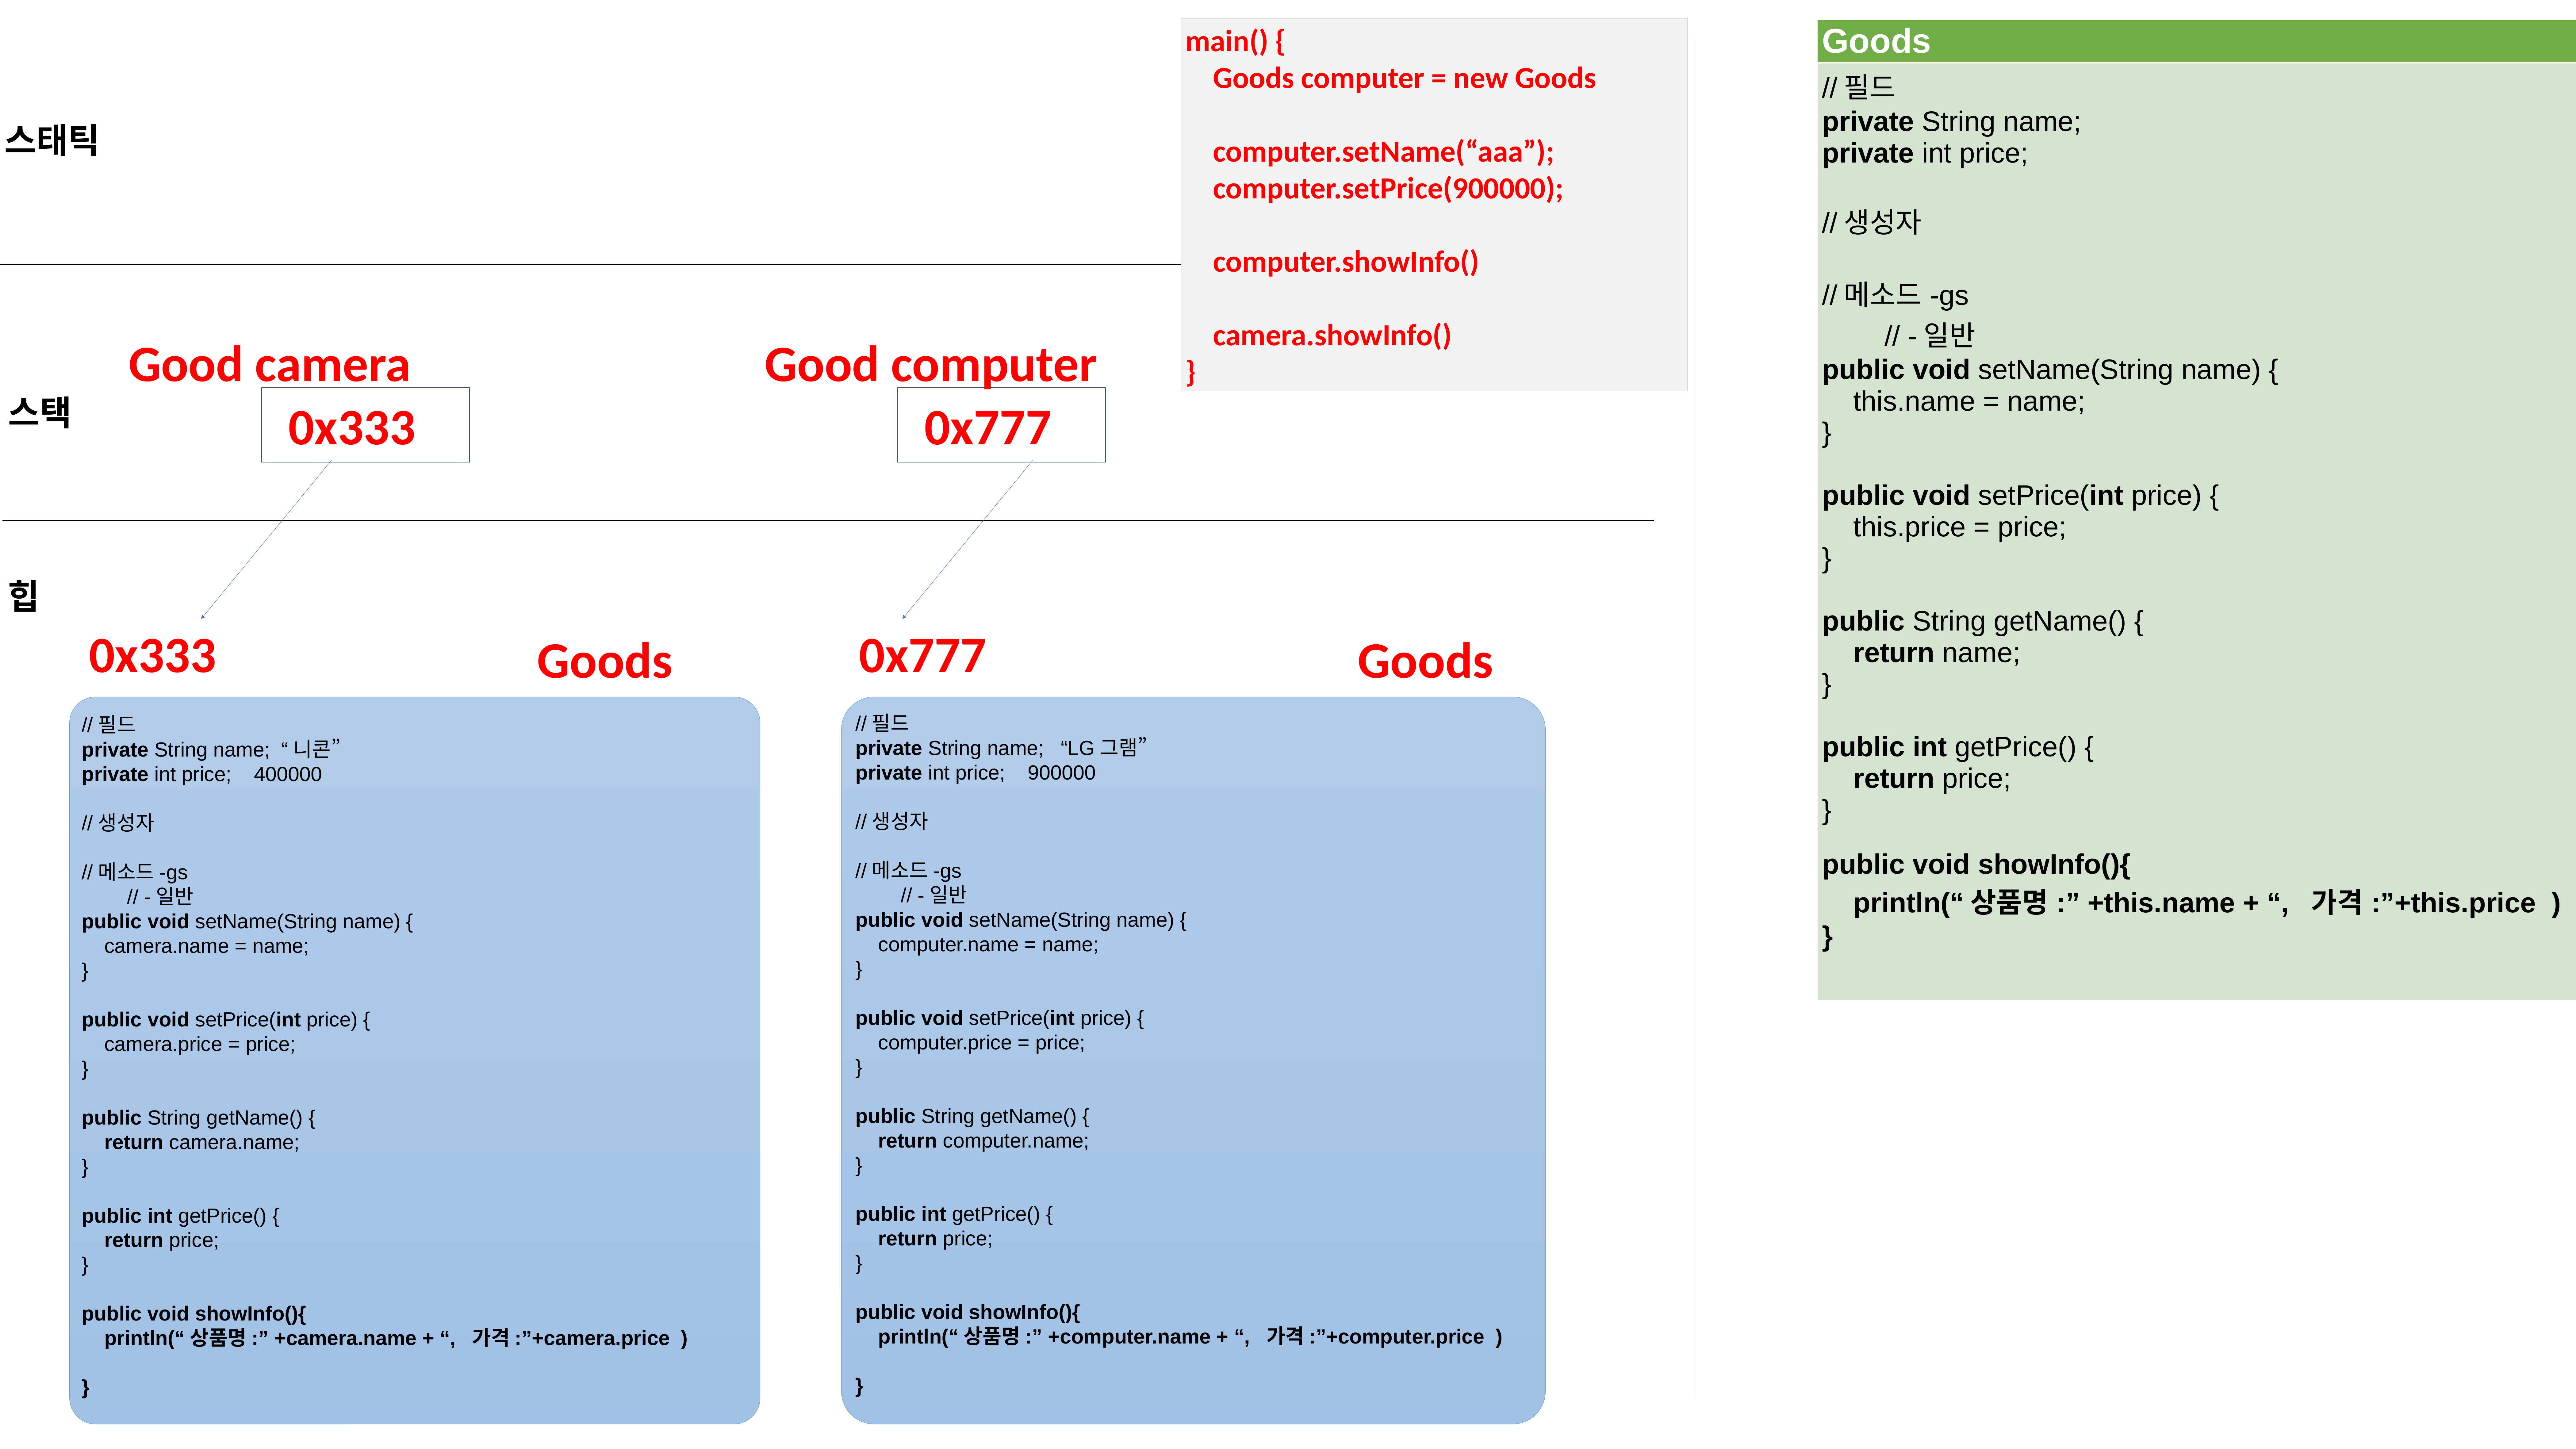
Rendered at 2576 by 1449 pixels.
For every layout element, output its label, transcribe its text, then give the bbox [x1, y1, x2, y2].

table_cell //필드 private String name; private int price; //생성자 //메소드-gs // -일반 public void setName(String name) { this.name = name; } public void setPrice(int price) { this.price = price; } public String getName() { return name; } public int getPrice() { return price; } public void showInfo(){ println(“상품명:” +this.name + “, 가격:”+this.price ) } [1818, 63, 2576, 1000]
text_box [262, 387, 485, 462]
table_header Goods [1818, 20, 2576, 62]
text_box 스택 [4, 389, 107, 435]
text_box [841, 619, 1547, 1424]
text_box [902, 460, 1033, 619]
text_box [69, 619, 804, 1424]
text_box main() { Goods computer = new Goods computer.setName(“aaa”); computer.setPrice(900000); computer.showInfo() camera.showInfo() } [1181, 18, 1688, 391]
text_box 스태틱 [0, 116, 188, 163]
text_box Good camera [124, 328, 480, 394]
text_box 힙 [3, 572, 124, 619]
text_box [201, 460, 332, 619]
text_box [898, 387, 1121, 462]
text_box Good computer [760, 328, 1116, 394]
